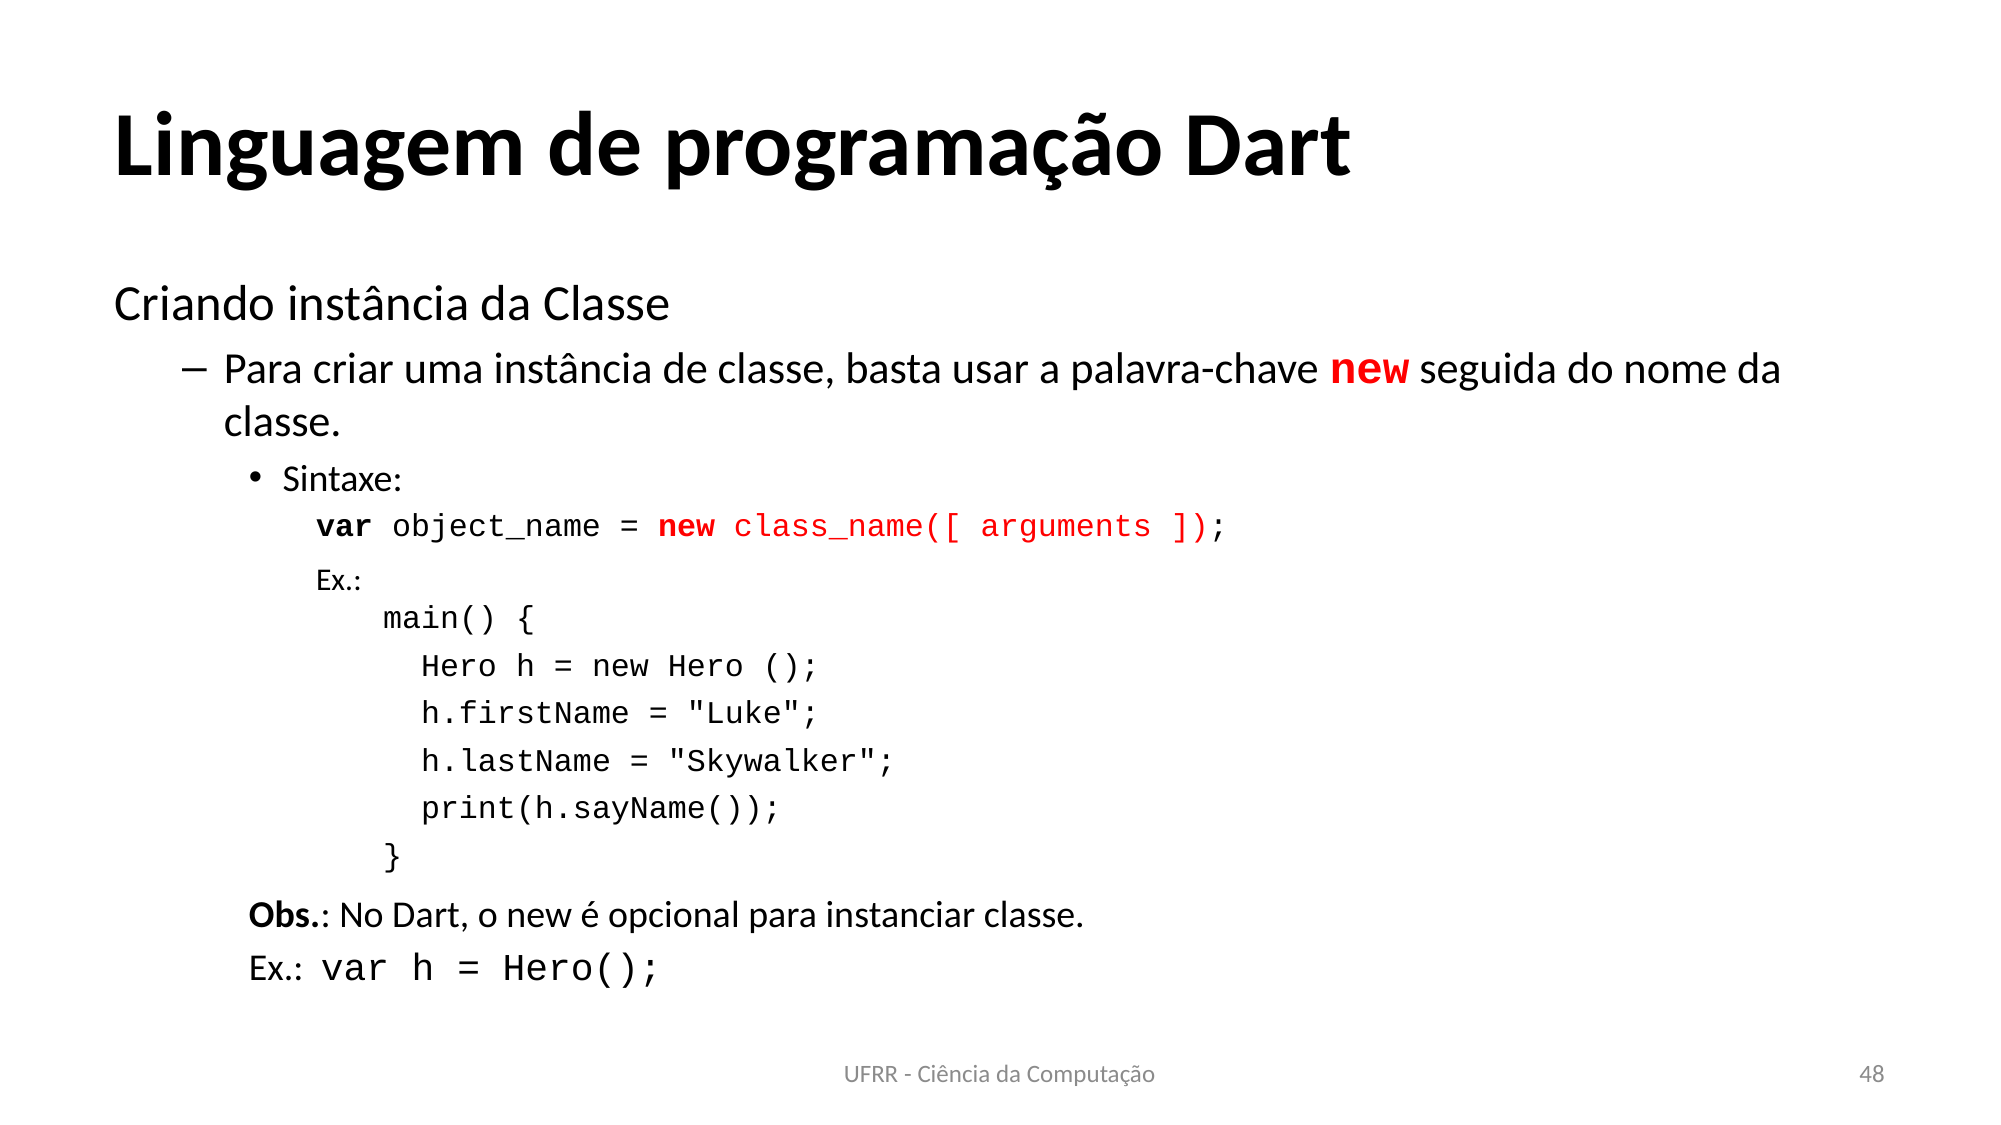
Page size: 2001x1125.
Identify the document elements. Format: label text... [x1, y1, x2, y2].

slide_number 48 [1433, 1042, 1900, 1103]
list Criando instância da Classe Para criar uma instância de classe, basta usar a palavra-chave new seguida do nome da classe. Sintaxe: var object_name = new class_name([ arguments ]); Ex.: main() { Hero h = new Hero (); h.firstName = "Luke"; h.lastName = "Skywalker"; print(h.sayName()); } Obs.: No Dart, o new é opcional para instanciar classe. Ex.: var h = Hero(); [99, 262, 1900, 1005]
title Linguagem de programação Dart [99, 45, 1900, 233]
footer UFRR - Ciência da Computação [683, 1042, 1317, 1103]
